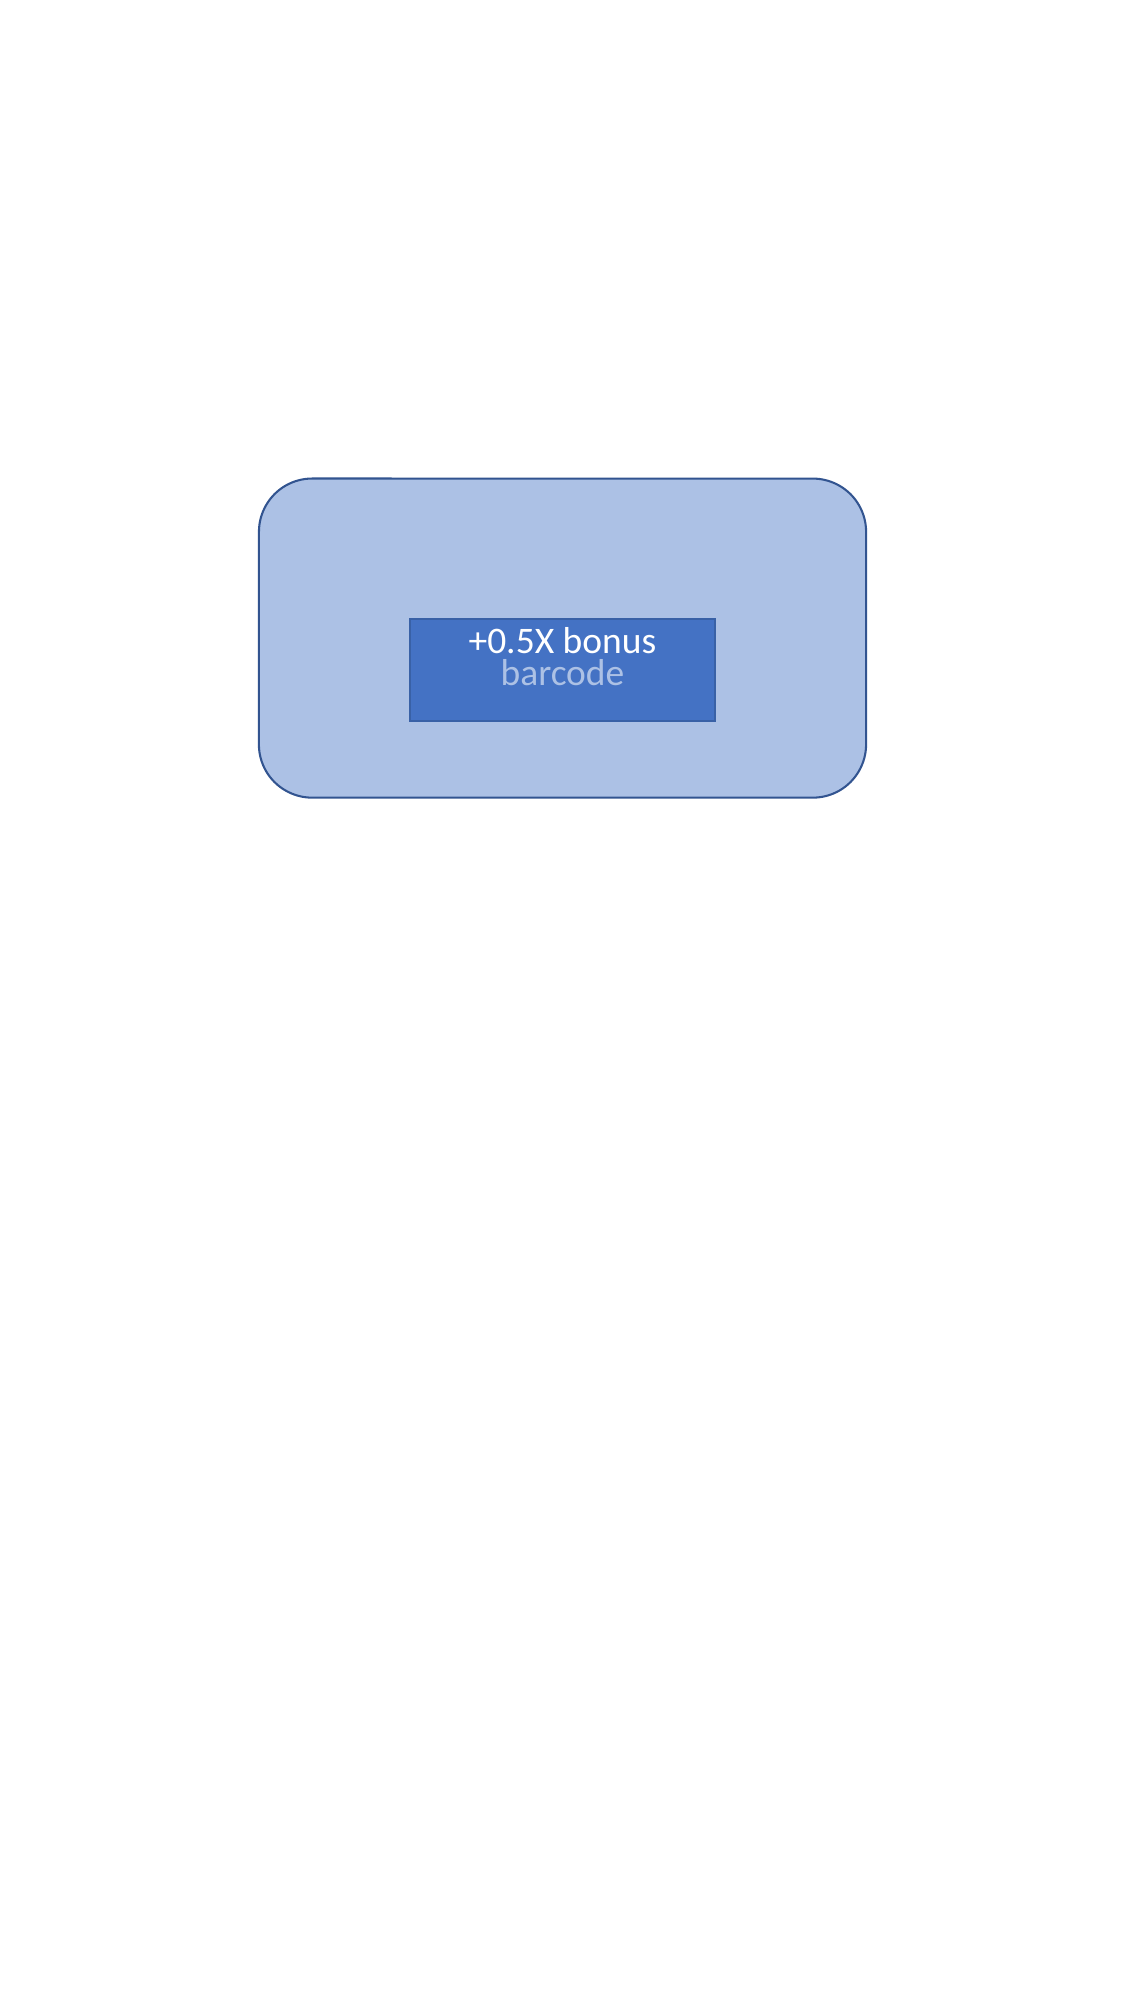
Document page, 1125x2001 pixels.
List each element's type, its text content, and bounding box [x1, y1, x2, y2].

text_box +0.5X bonus [257, 477, 868, 799]
